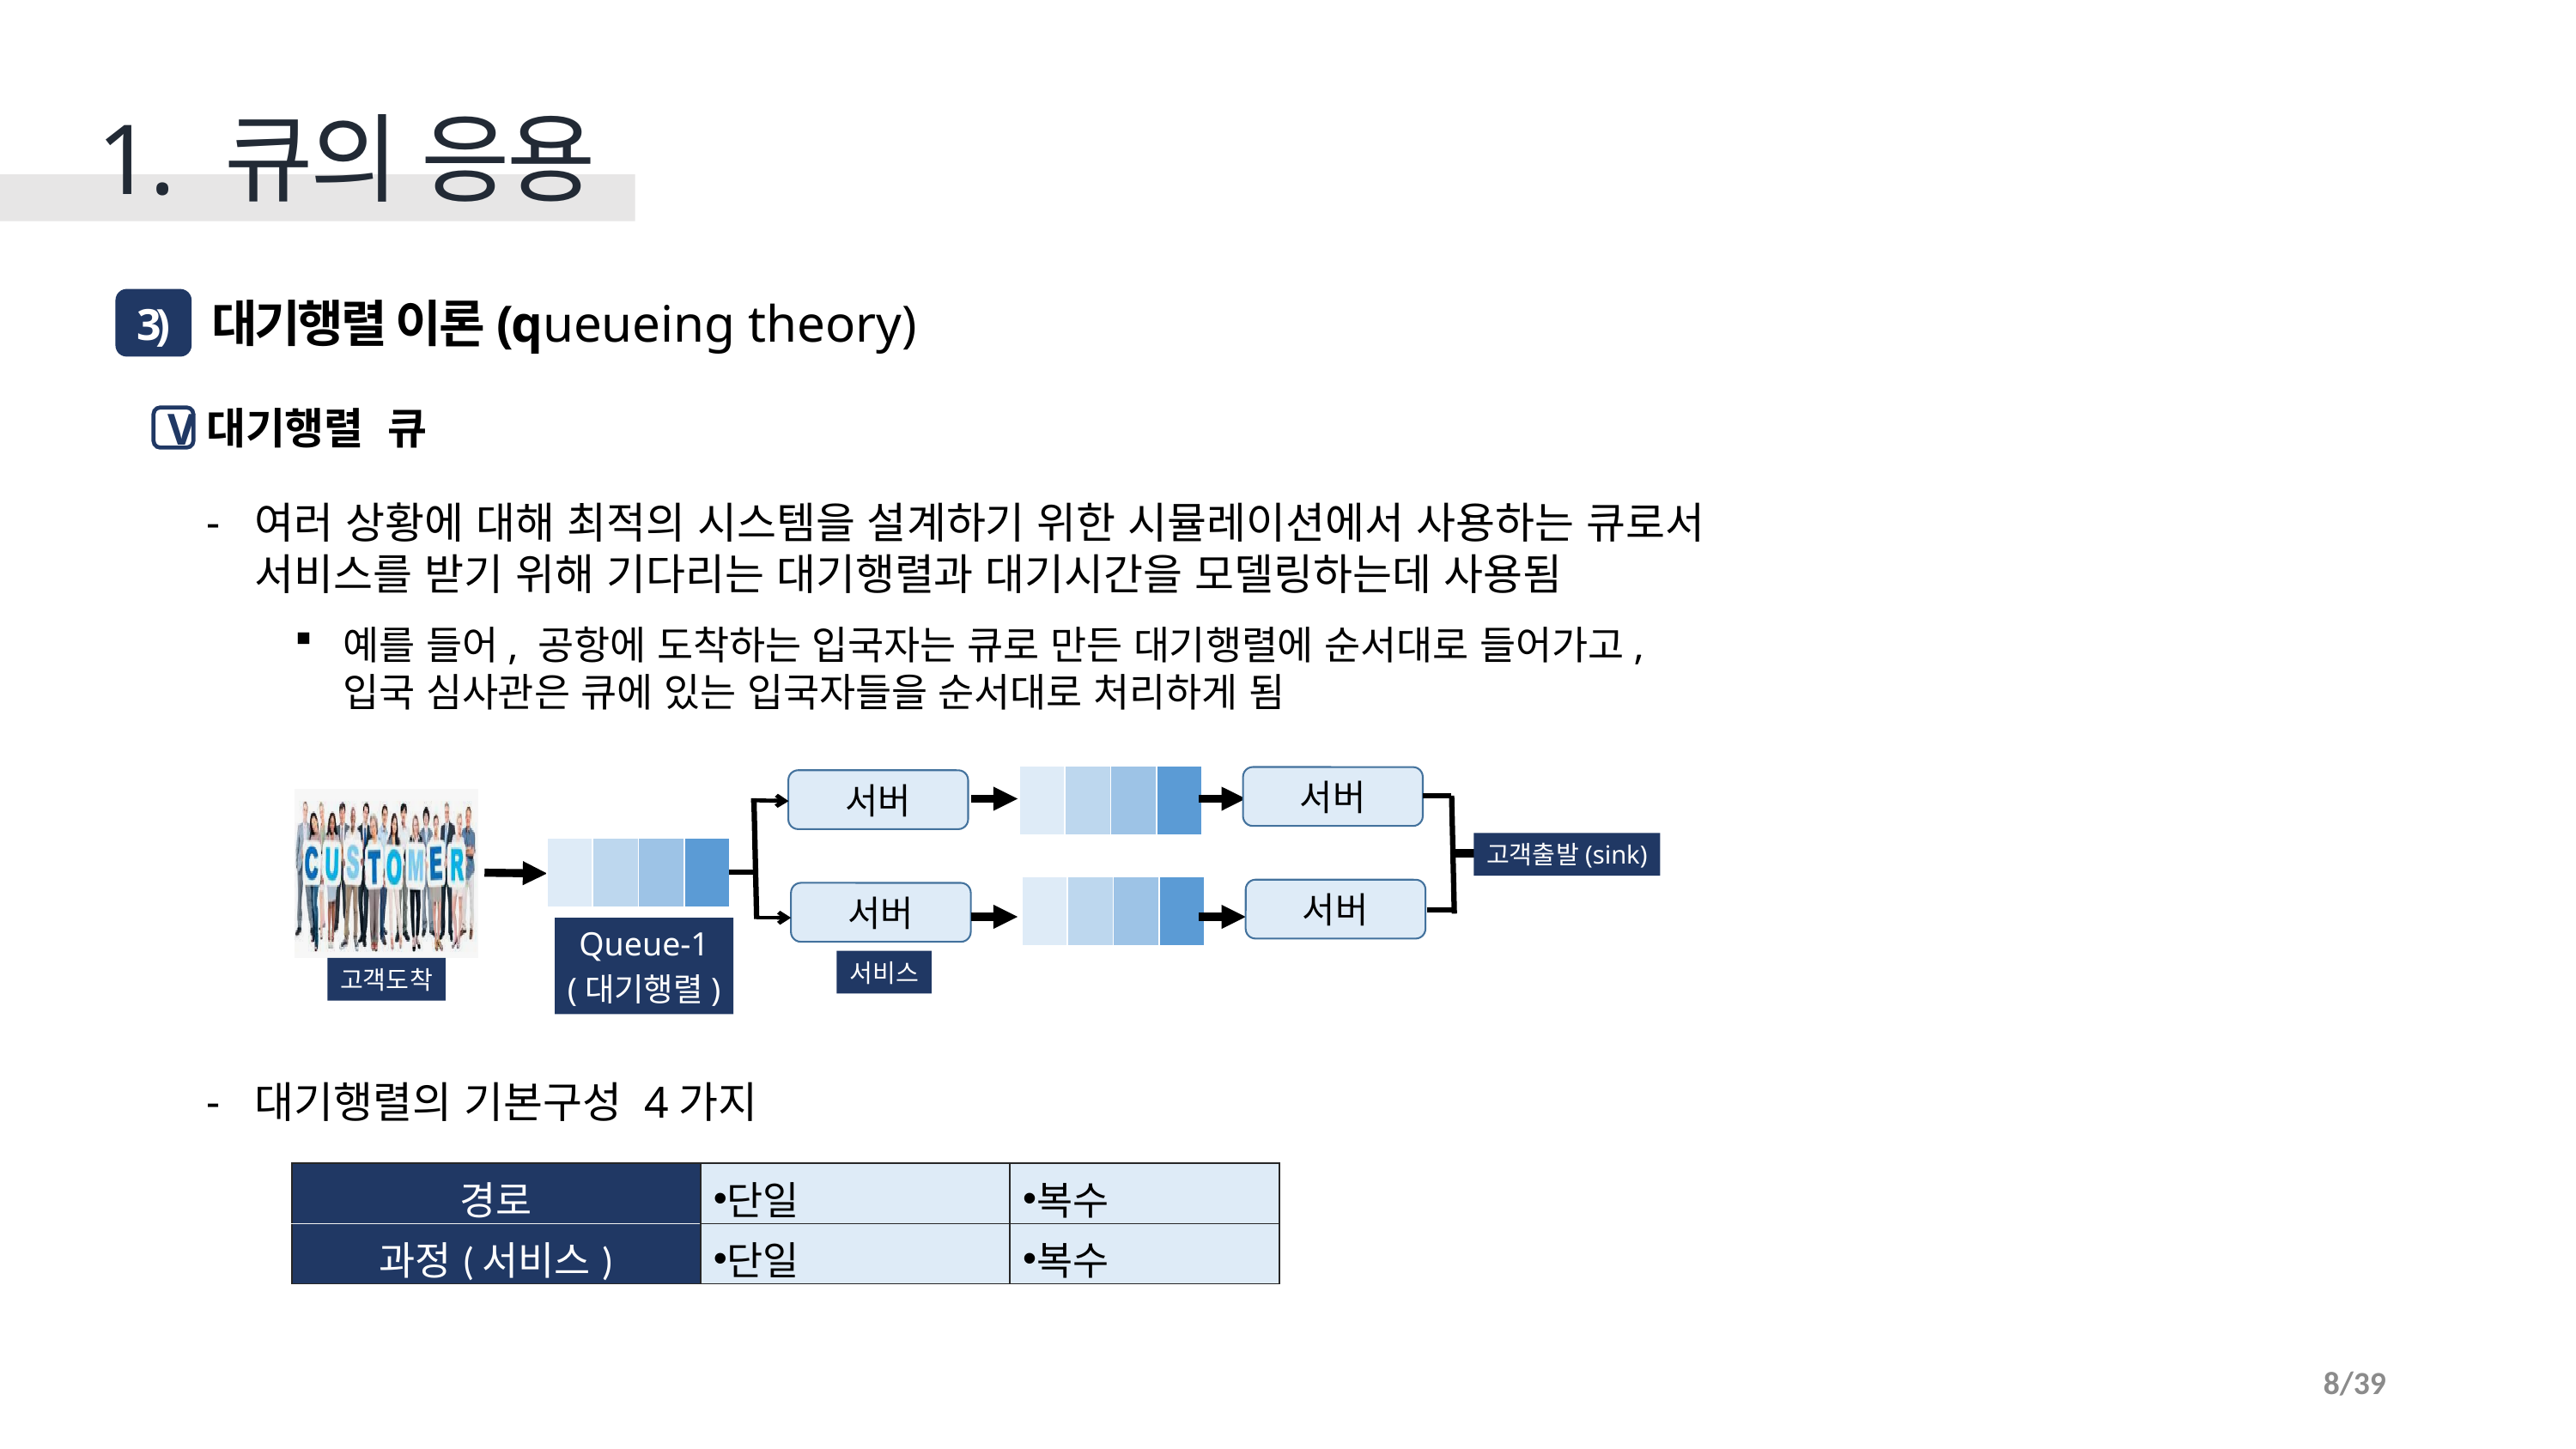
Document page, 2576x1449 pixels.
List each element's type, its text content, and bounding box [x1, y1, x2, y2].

slide_number 8/39 [1819, 1343, 2399, 1421]
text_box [754, 802, 757, 871]
table_cell 단일 [702, 1249, 1009, 1283]
text_box [0, 173, 636, 222]
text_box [1451, 795, 1455, 910]
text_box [115, 286, 911, 360]
text_box 1. 큐의 응용 [84, 91, 609, 220]
table_cell 복수 [1011, 1249, 1279, 1283]
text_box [754, 872, 757, 919]
picture [295, 788, 478, 958]
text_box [153, 395, 1743, 1249]
table_cell 과정(서비스) [293, 1249, 700, 1283]
